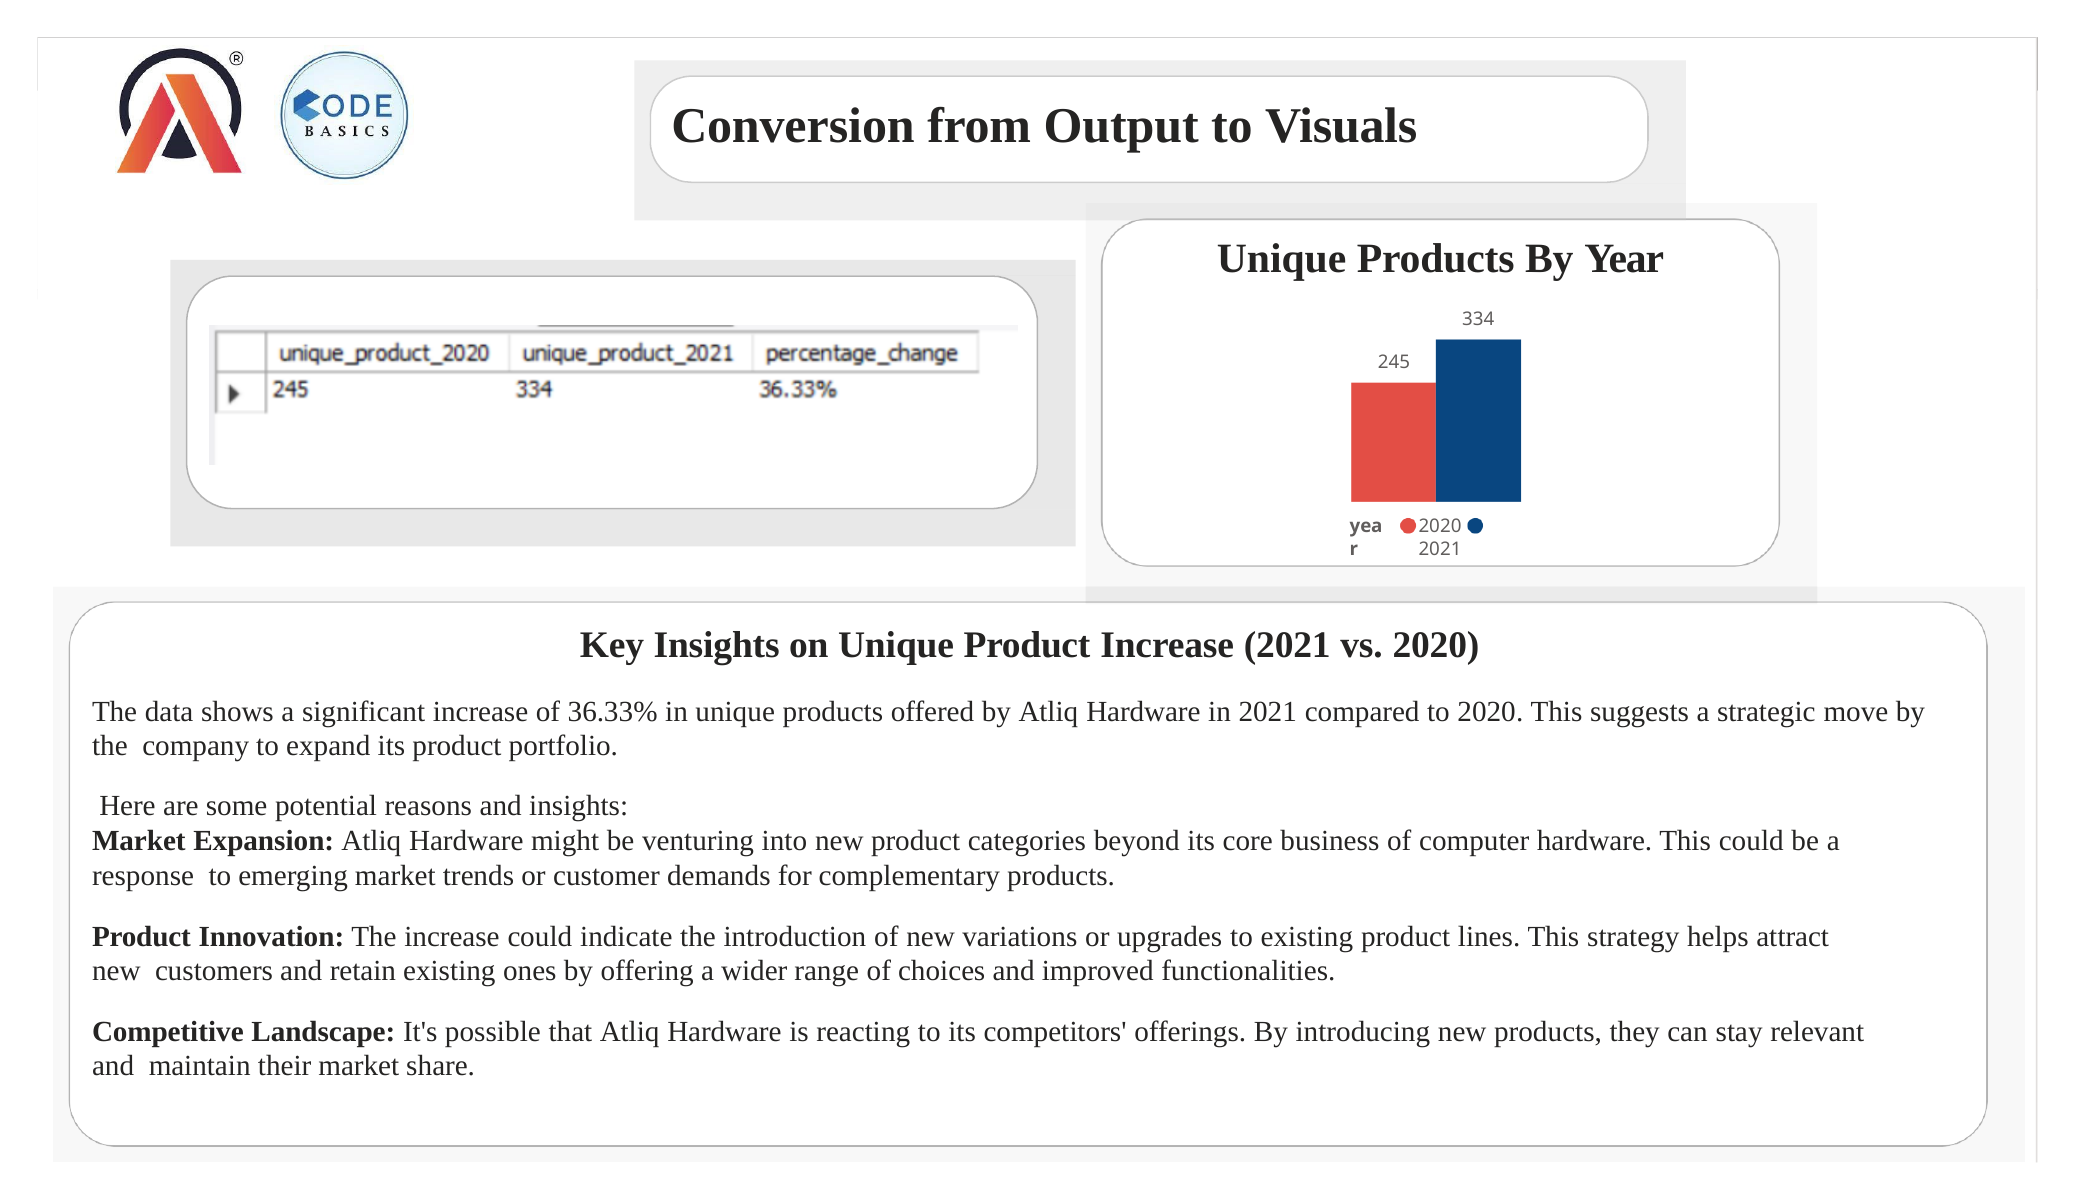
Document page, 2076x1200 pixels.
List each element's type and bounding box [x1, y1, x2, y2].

text_box [53, 203, 2026, 1163]
picture [274, 45, 415, 185]
text_box [634, 60, 1687, 221]
picture [115, 45, 247, 174]
text_box [37, 37, 2034, 1163]
